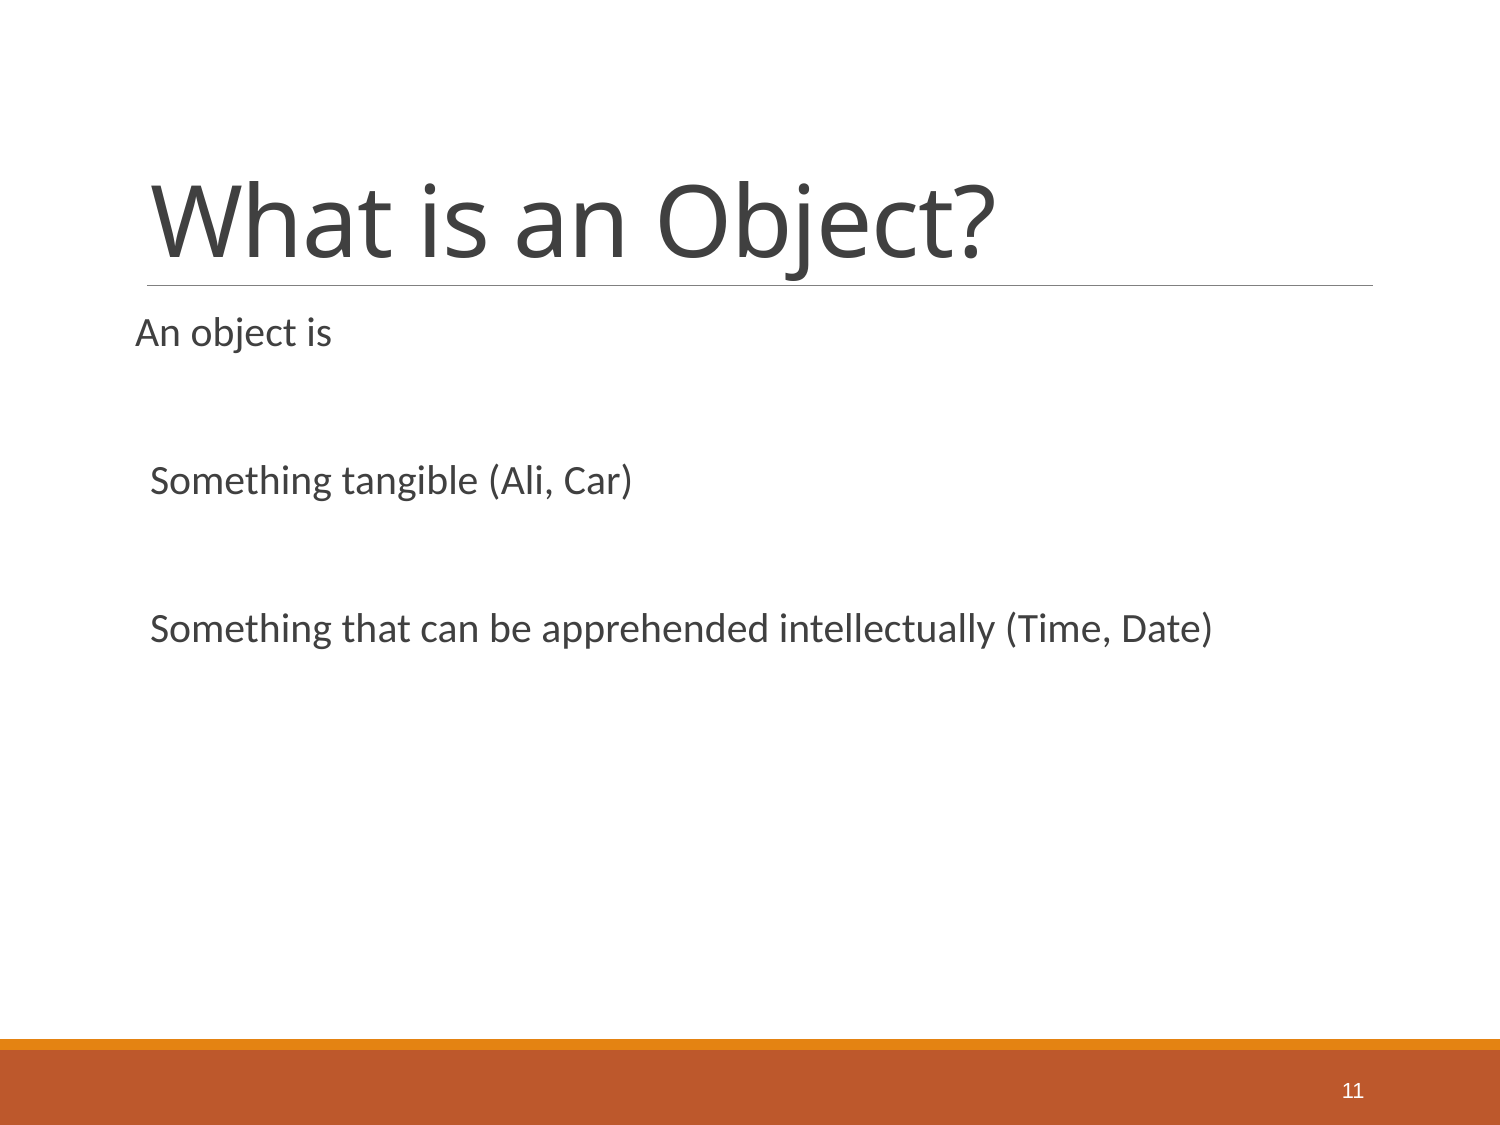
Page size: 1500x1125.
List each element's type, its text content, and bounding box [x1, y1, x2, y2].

title What is an Object? [135, 47, 1373, 285]
list An object is Something tangible (Ali, Car) Something that can be apprehended intellectually (Time, Date) [135, 302, 1373, 963]
slide_number 11 [1218, 1059, 1380, 1120]
